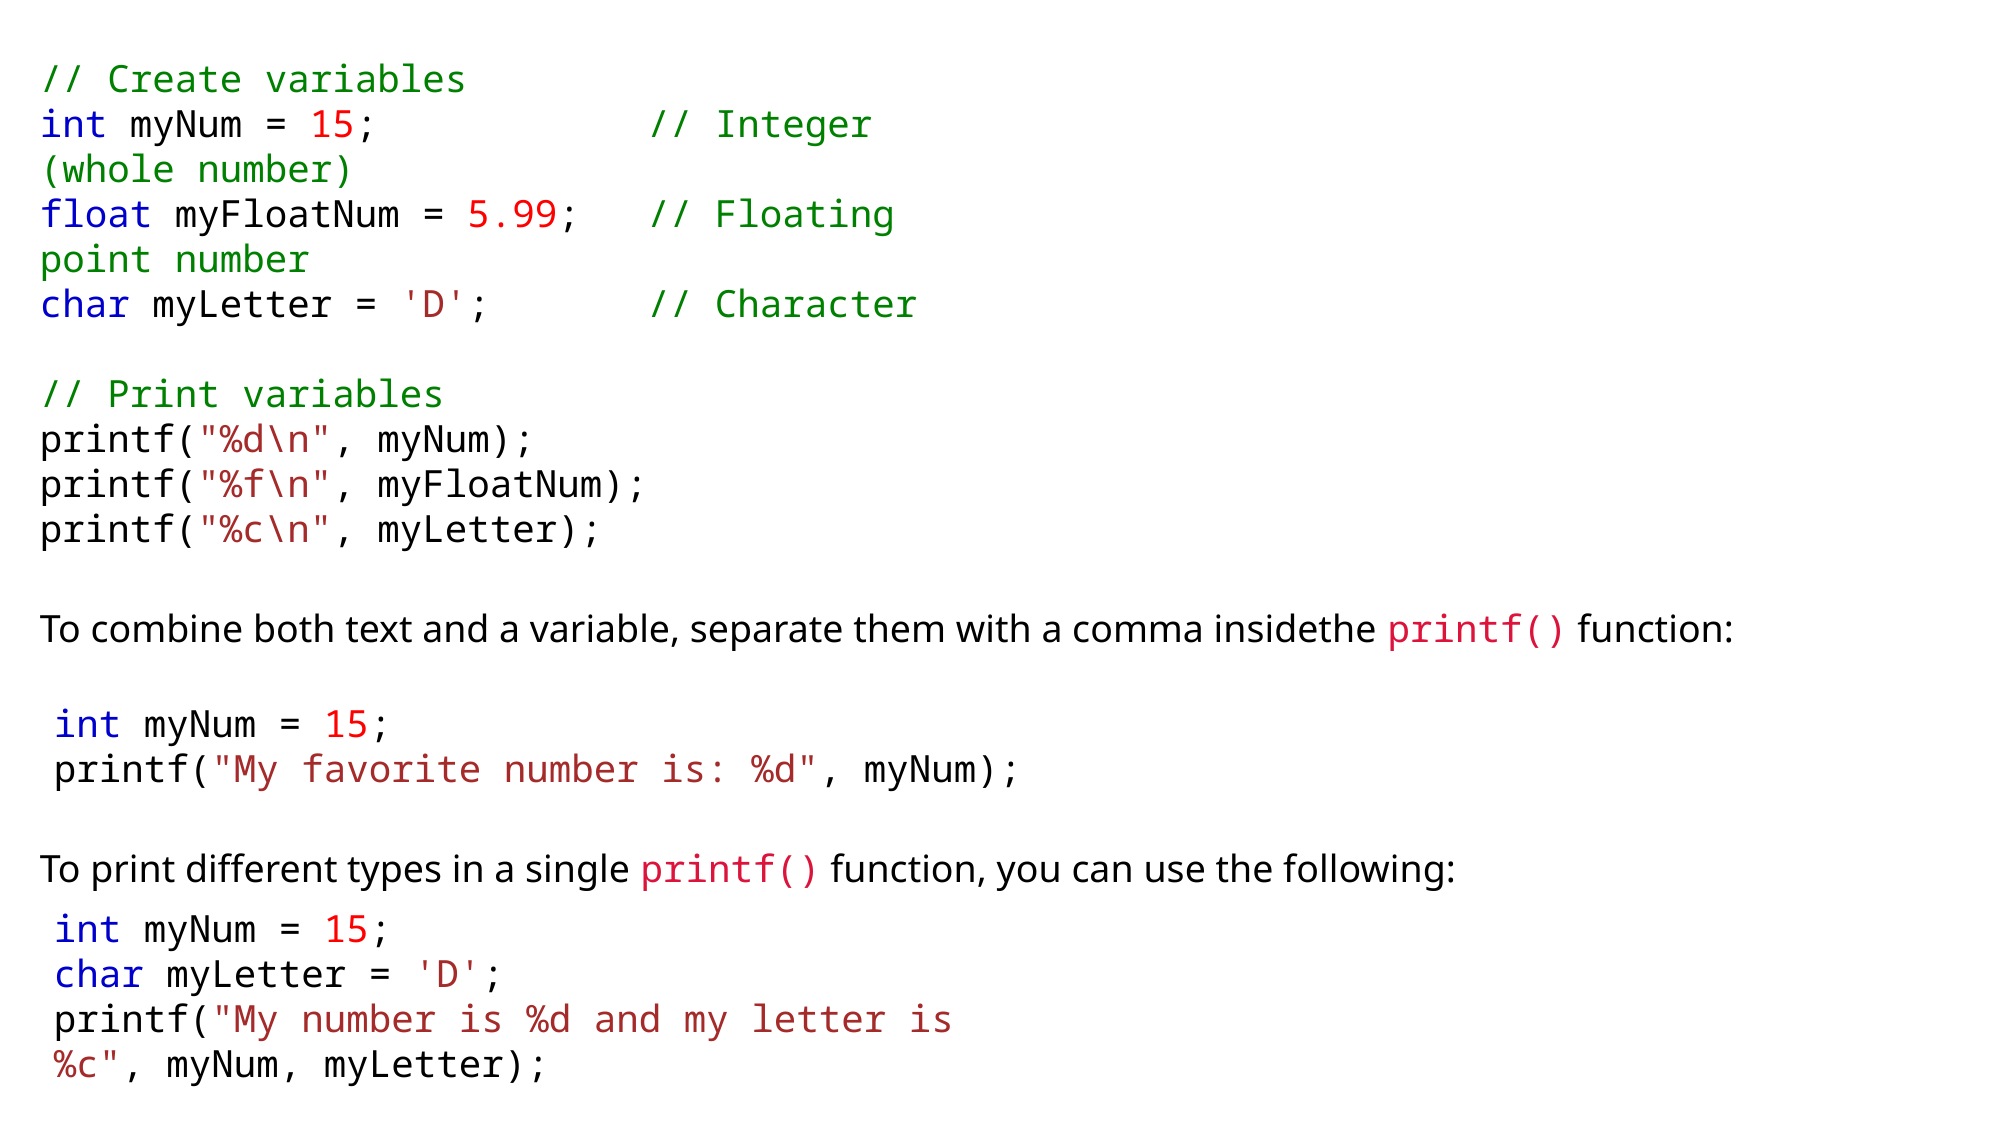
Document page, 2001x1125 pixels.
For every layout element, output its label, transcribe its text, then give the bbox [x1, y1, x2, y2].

text_box // Create variables int myNum = 15; // Integer (whole number) float myFloatNum = 5.99; // Floating point number char myLetter = 'D'; // Character // Print variables printf("%d\n", myNum); printf("%f\n", myFloatNum); printf("%c\n", myLetter); [25, 47, 1025, 558]
text_box int myNum = 15; char myLetter = 'D'; printf("My number is %d and my letter is %c", myNum, myLetter); [39, 897, 1039, 1093]
text_box To print different types in a single printf() function, you can use the following: [24, 837, 1864, 898]
text_box To combine both text and a variable, separate them with a comma insidethe printf() function: [25, 597, 1864, 658]
text_box int myNum = 15; printf("My favorite number is: %d", myNum); [39, 692, 1039, 798]
